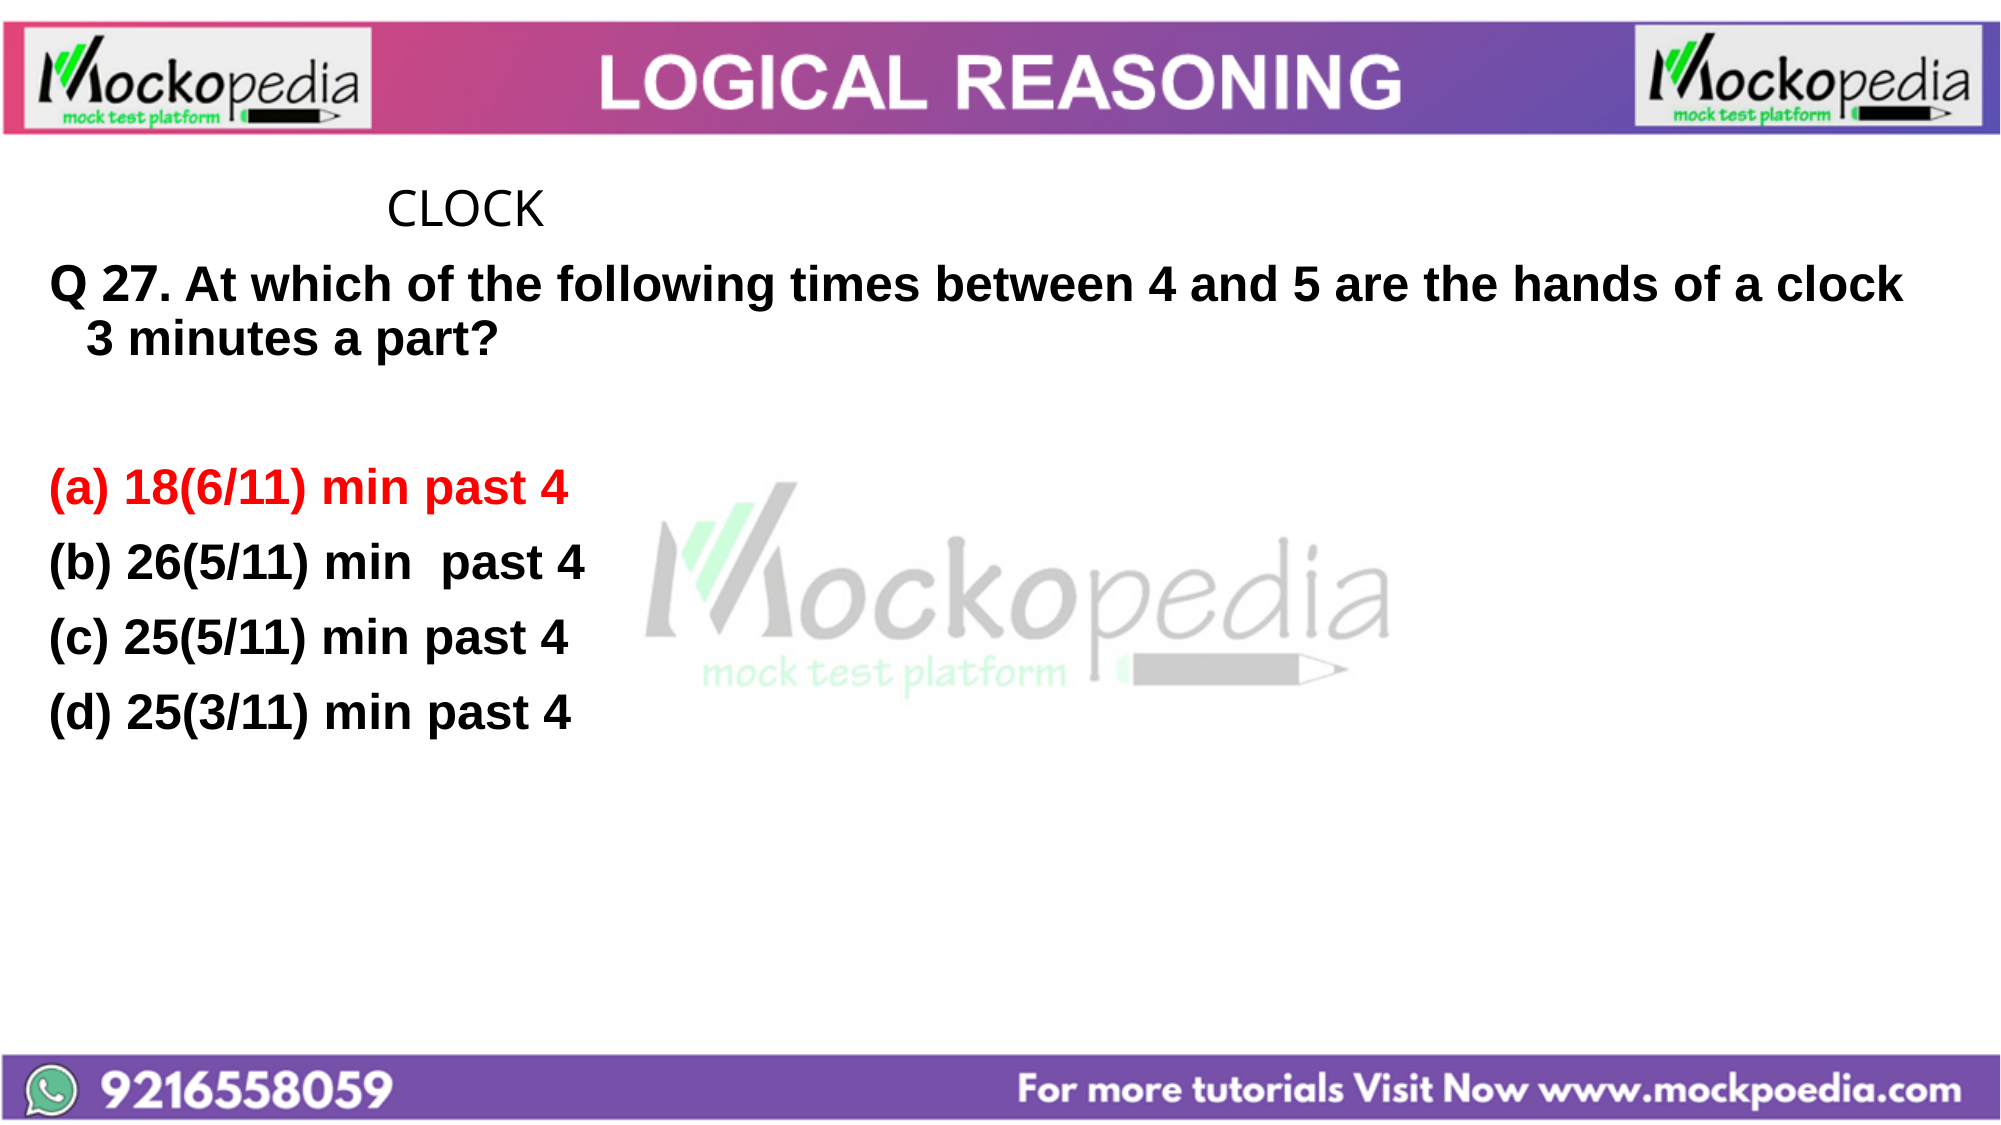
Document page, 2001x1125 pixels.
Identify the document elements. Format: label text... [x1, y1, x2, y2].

list CLOCK Q 27. At which of the following times between 4 and 5 are the hands of a clock 3 minutes a part? (a) 18(6/11) min past 4 (b) 26(5/11) min past 4 (c) 25(5/11) min past 4 (d) 25(3/11) min past 4 [33, 175, 1959, 1053]
picture [0, 0, 2001, 1125]
title [41, 31, 1959, 142]
